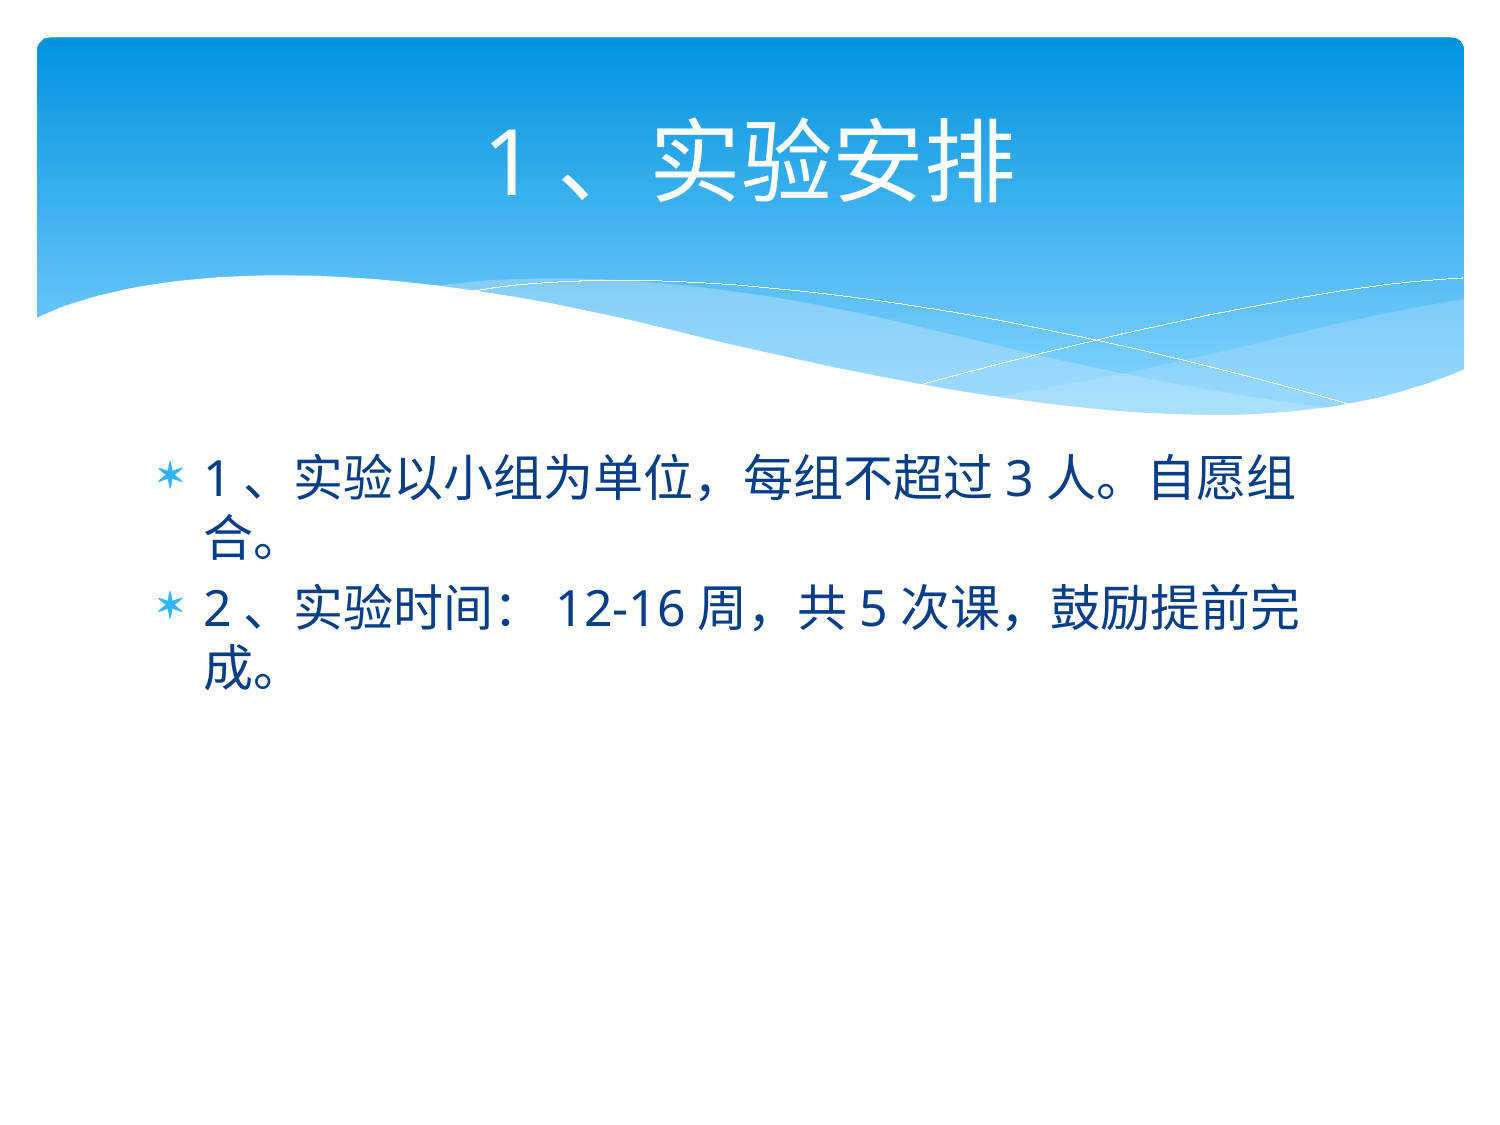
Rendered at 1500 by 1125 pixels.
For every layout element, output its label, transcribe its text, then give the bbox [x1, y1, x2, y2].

title 1、实验安排 [75, 55, 1425, 261]
list 1、实验以小组为单位，每组不超过3人。自愿组合。 2、实验时间：12-16周，共5次课，鼓励提前完成。 [143, 438, 1359, 1005]
